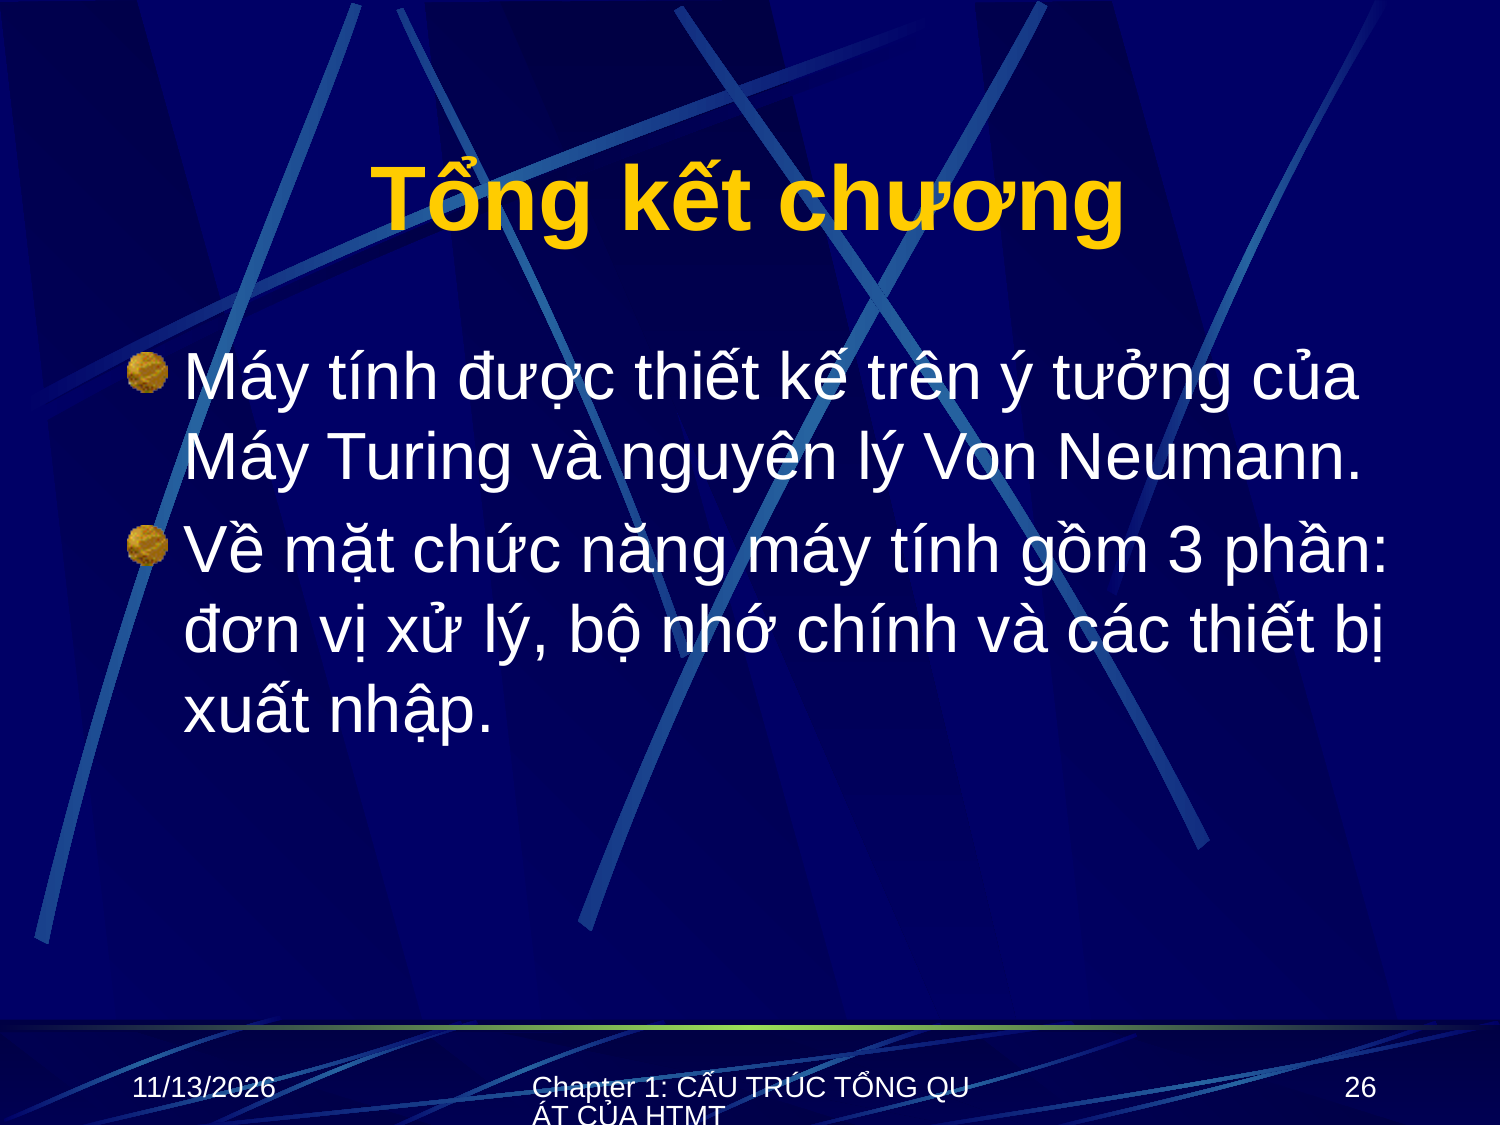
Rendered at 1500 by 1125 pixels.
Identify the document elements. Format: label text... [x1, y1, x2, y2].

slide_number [116, 1035, 430, 1111]
footer Chapter 1: CẤU TRÚC TỔNG QUÁT CỦA HTMT [516, 1035, 992, 1111]
title Tổng kết chương [112, 131, 1388, 257]
picture [127, 525, 168, 566]
picture [127, 352, 168, 393]
list Máy tính được thiết kế trên ý tưởng của Máy Turing và nguyên lý Von Neumann. Về mặt chức năng máy tính gồm 3 phần: đơn vị xử lý, bộ nhớ chính và các thiết bị xuất nhập. [112, 324, 1500, 1000]
slide_number 26 [1079, 1035, 1392, 1111]
